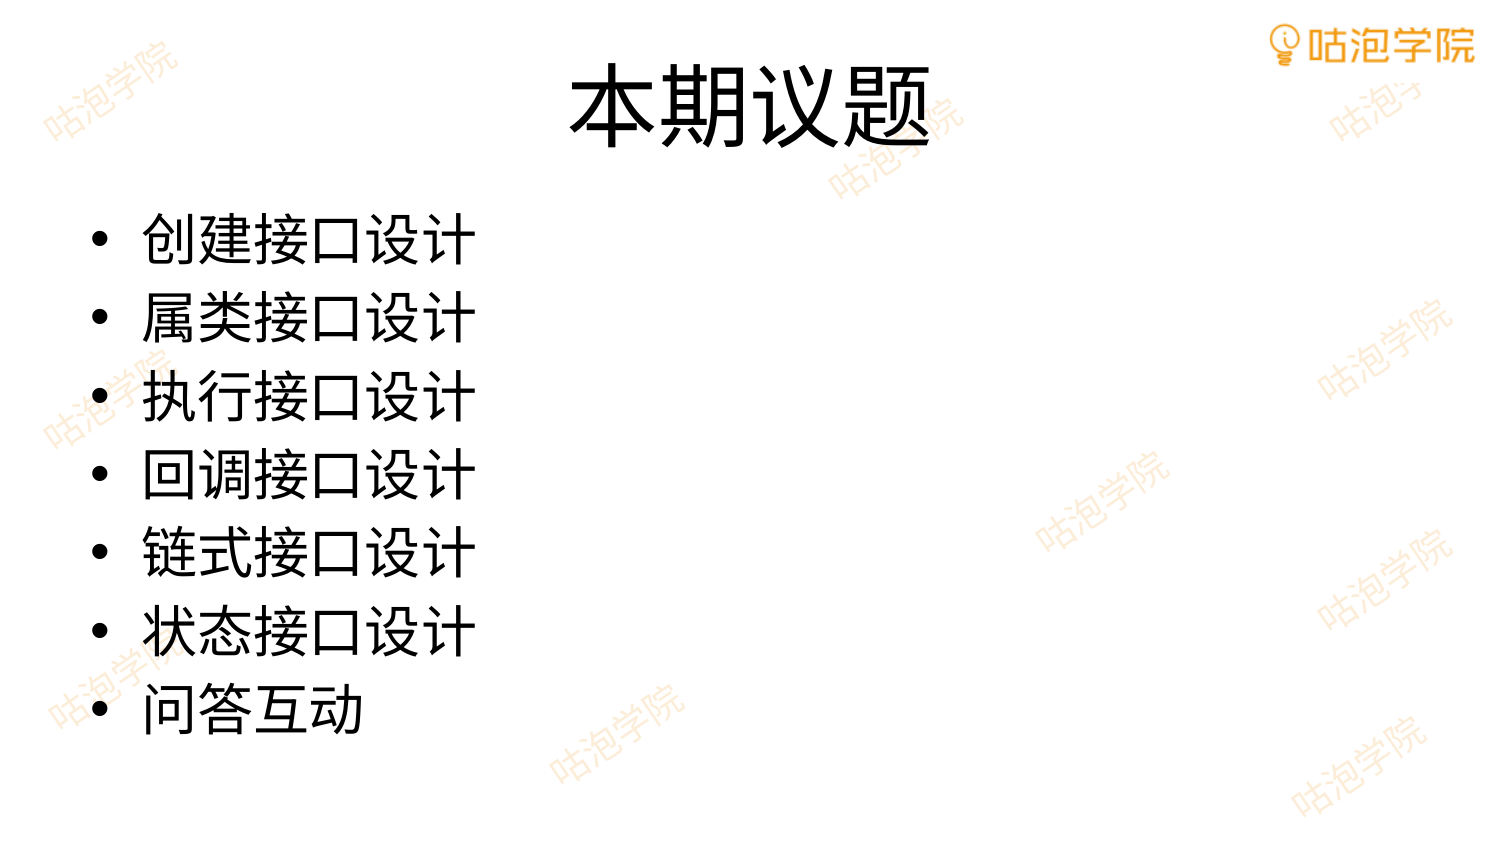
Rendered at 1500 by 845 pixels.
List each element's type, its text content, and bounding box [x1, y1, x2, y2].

picture [1269, 11, 1477, 83]
title 本期议题 [75, 33, 1425, 175]
list 创建接口设计 属类接口设计 执行接口设计 回调接口设计 链式接口设计 状态接口设计 问答互动 [75, 196, 1425, 754]
